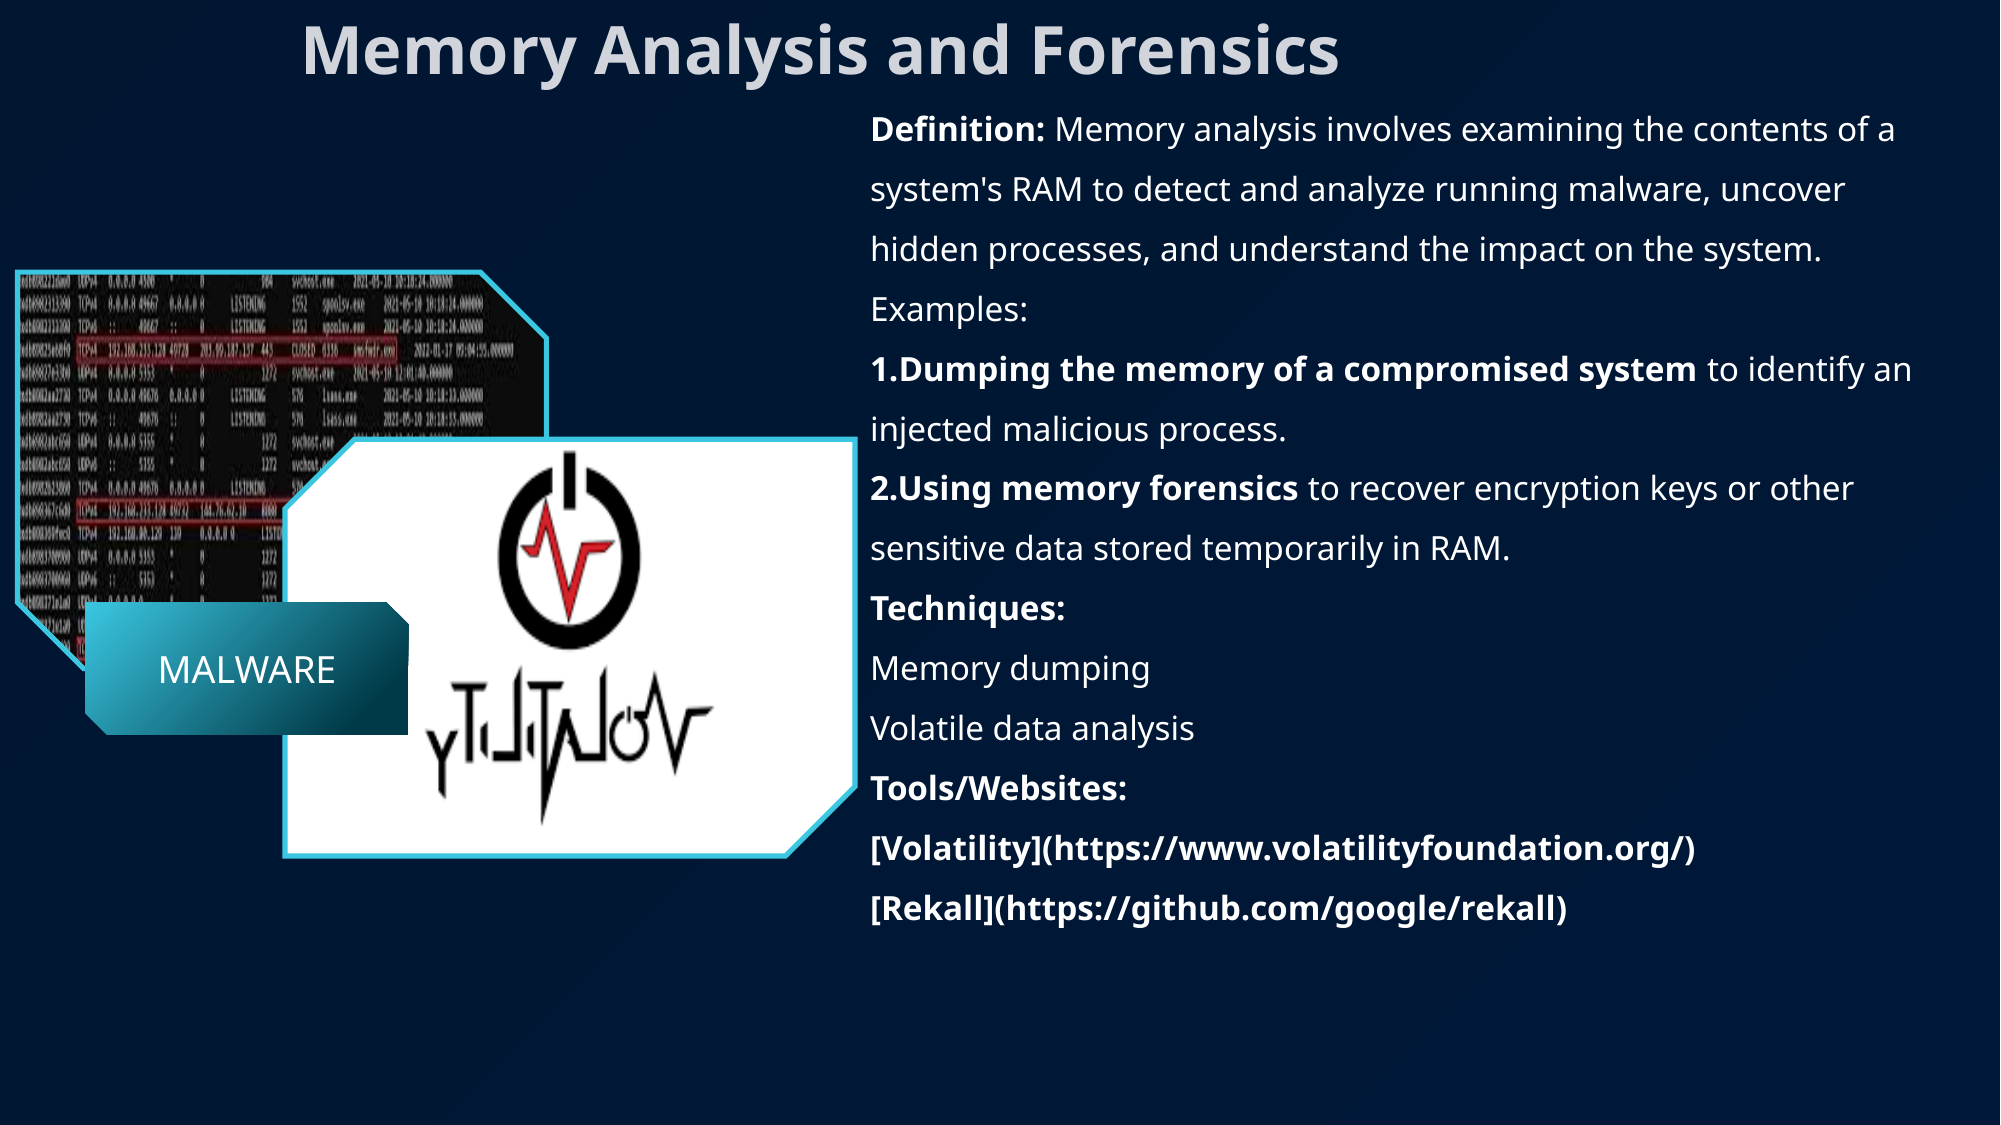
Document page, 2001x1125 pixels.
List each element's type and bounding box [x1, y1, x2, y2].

text_box [17, 271, 279, 857]
text_box [284, 0, 1959, 1006]
